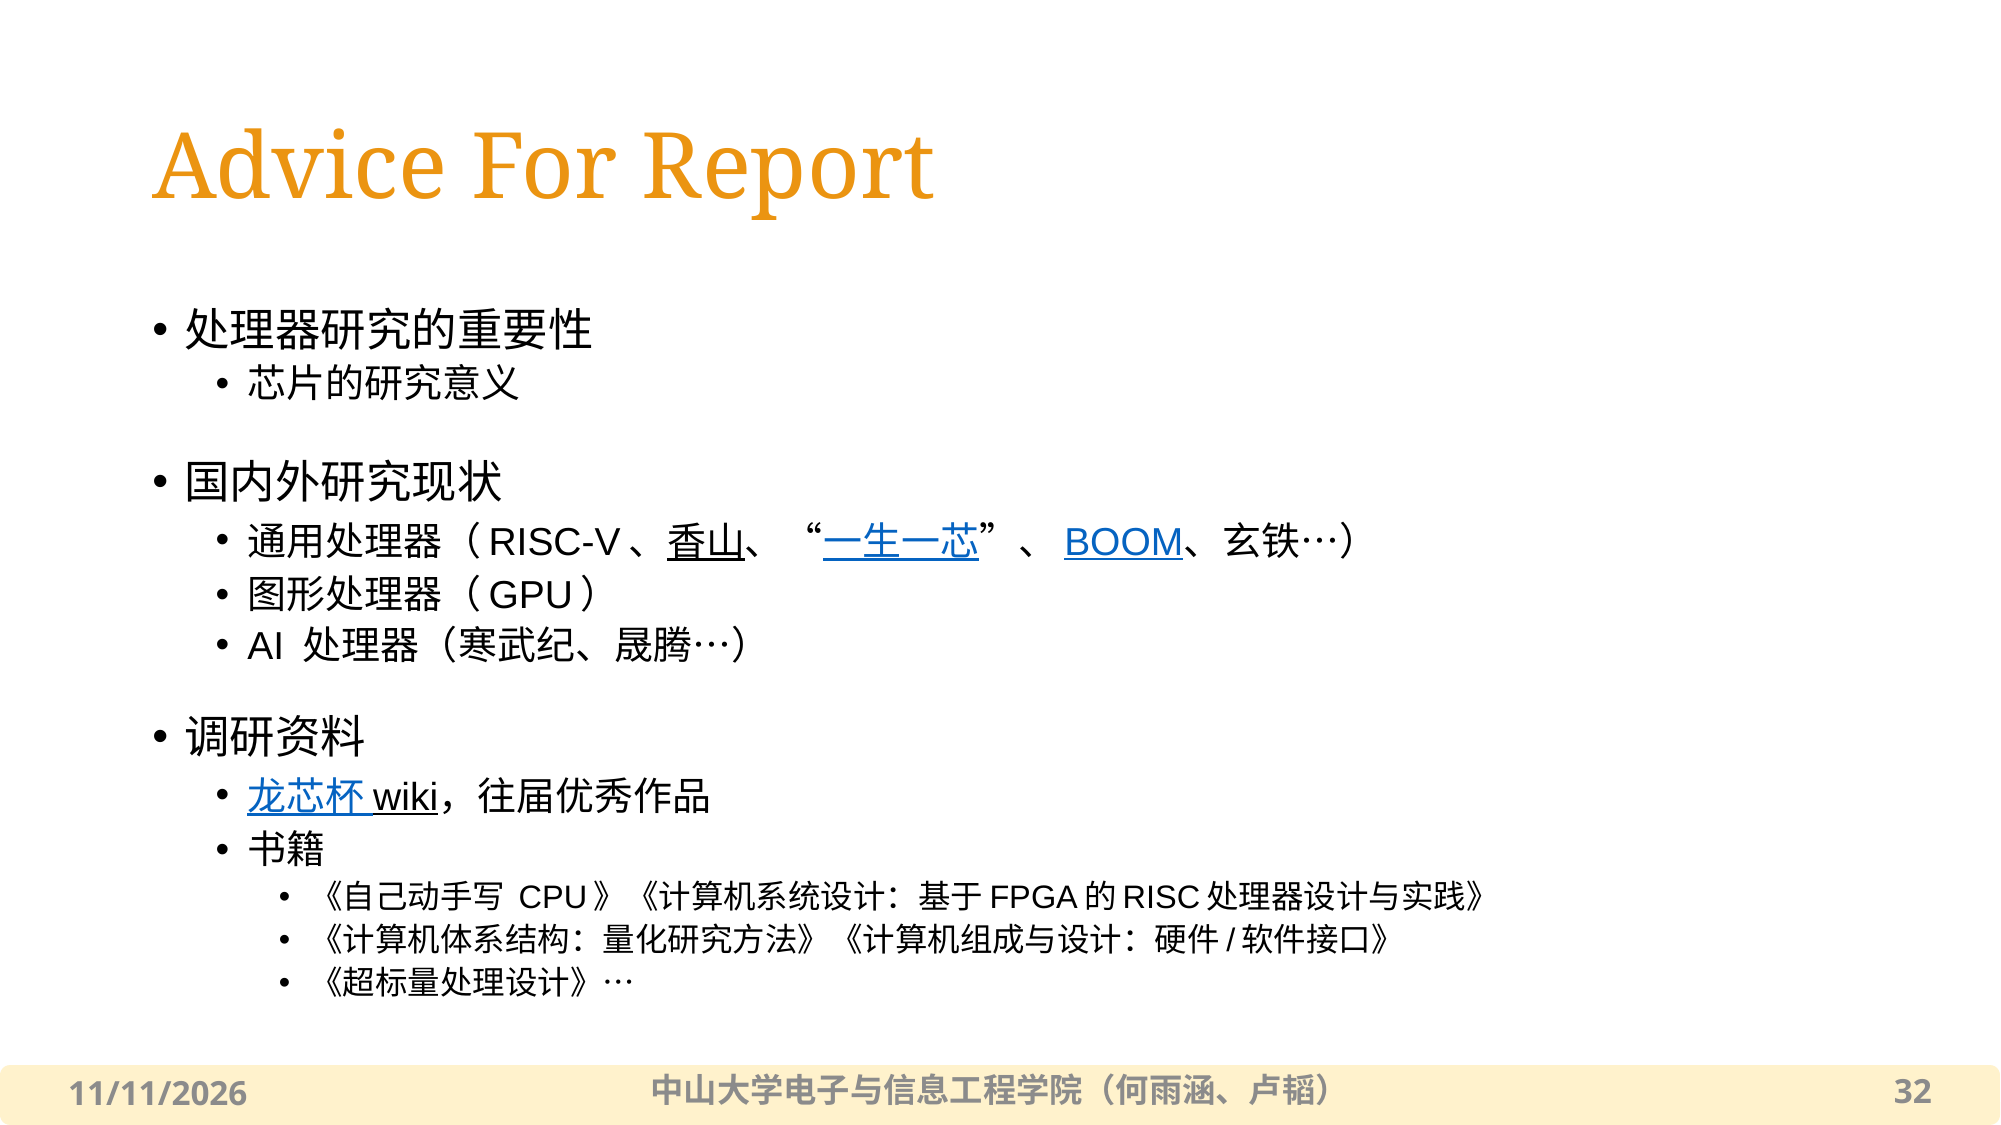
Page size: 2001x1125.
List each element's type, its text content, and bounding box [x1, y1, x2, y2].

list 处理器研究的重要性 芯片的研究意义 国内外研究现状 通用处理器（RISC-V、香山、“一生一芯”、BOOM、玄铁…） 图形处理器（GPU） AI 处理器（寒武纪、晟腾…） 调研资料 龙芯杯 wiki，往届优秀作品 书籍 《自己动手写 CPU》《计算机系统设计：基于FPGA的RISC处理器设计与实践》 《计算机体系结构：量化研究方法》《计算机组成与设计：硬件/软件接口》 《超标量处理设计》… [137, 299, 1863, 1014]
title Advice For Report [137, 59, 1863, 278]
footer 中山大学电子与信息工程学院（何雨涵、卢韬） [503, 1062, 1497, 1123]
slide_number 32 [1497, 1062, 1947, 1123]
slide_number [53, 1064, 504, 1125]
